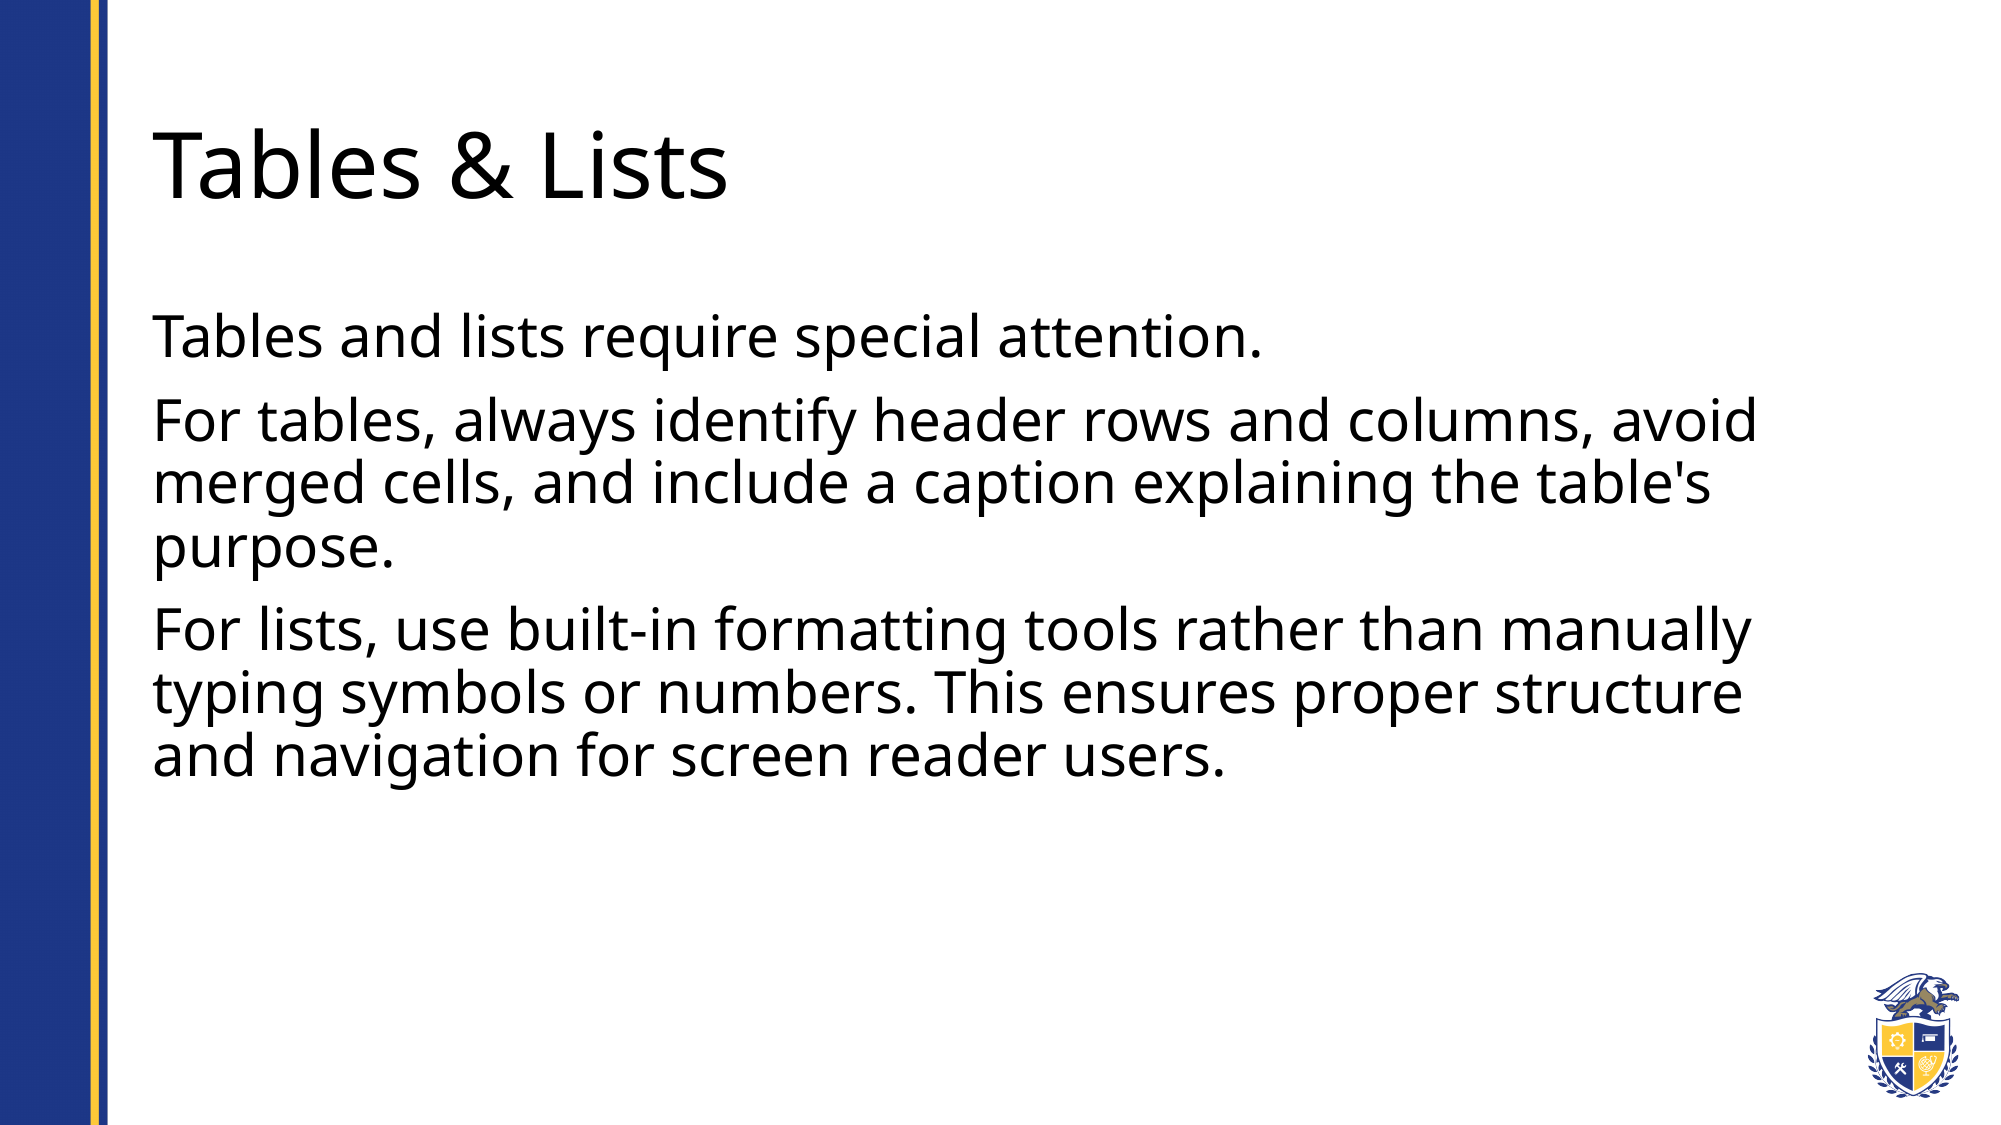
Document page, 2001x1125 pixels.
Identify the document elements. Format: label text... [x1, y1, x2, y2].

list Tables and lists require special attention. For tables, always identify header rows and columns, avoid merged cells, and include a caption explaining the table's purpose. For lists, use built-in formatting tools rather than manually typing symbols or numbers. This ensures proper structure and navigation for screen reader users. [137, 299, 1863, 1014]
picture [0, 0, 120, 1125]
title Tables & Lists [137, 59, 1863, 278]
picture [1861, 969, 1966, 1102]
